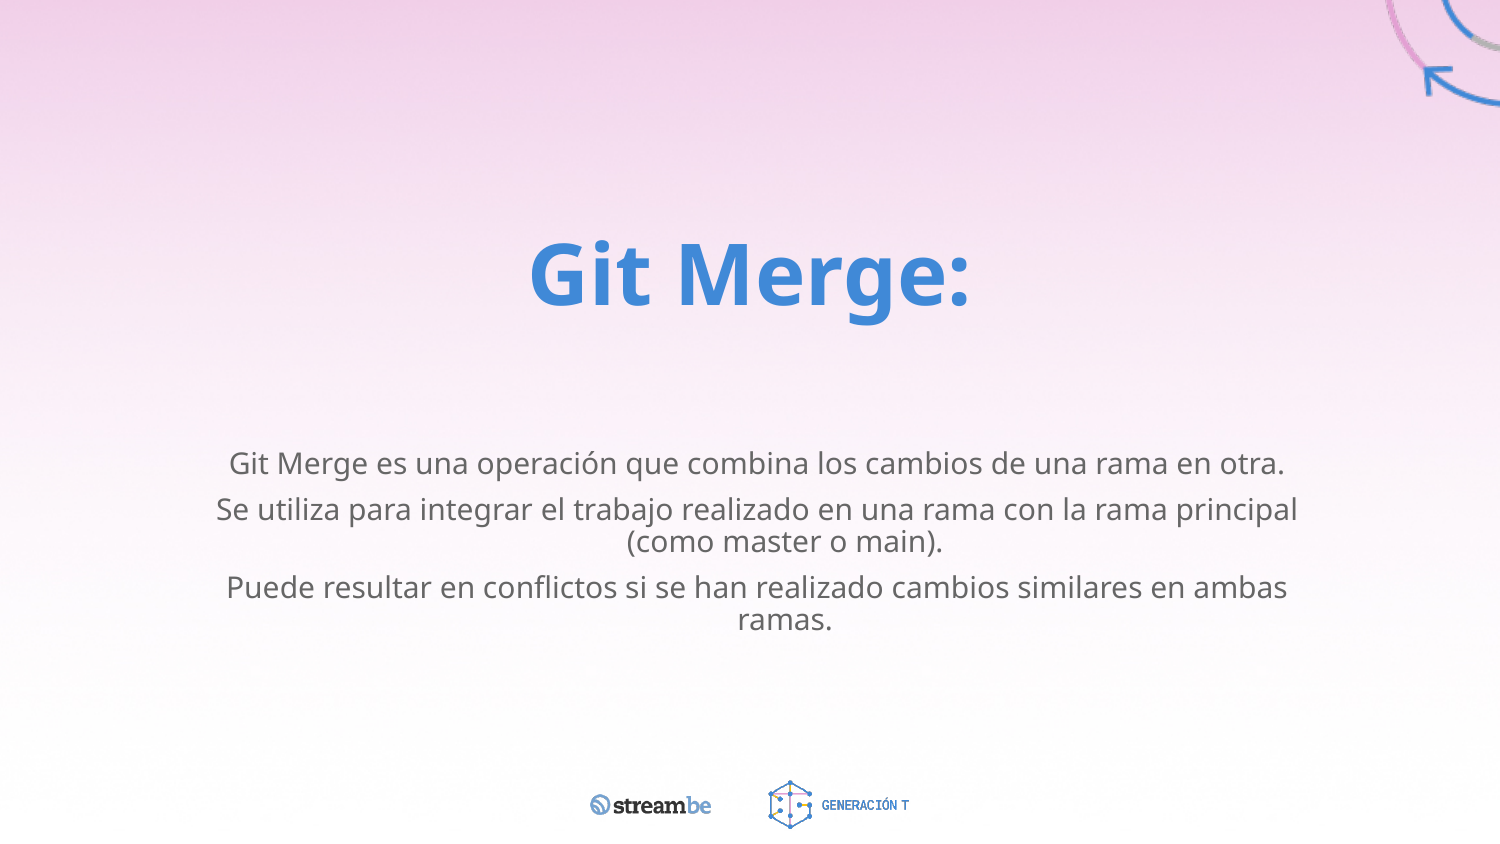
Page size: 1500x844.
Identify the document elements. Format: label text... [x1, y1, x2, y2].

subtitle Git Merge es una operación que combina los cambios de una rama en otra. Se utiliza para integrar el trabajo realizado en una rama con la rama principal (como master o main). Puede resultar en conflictos si se han realizado cambios similares en ambas ramas. [187, 443, 1313, 647]
picture [0, 0, 1500, 844]
title Git Merge: [187, 138, 1313, 432]
